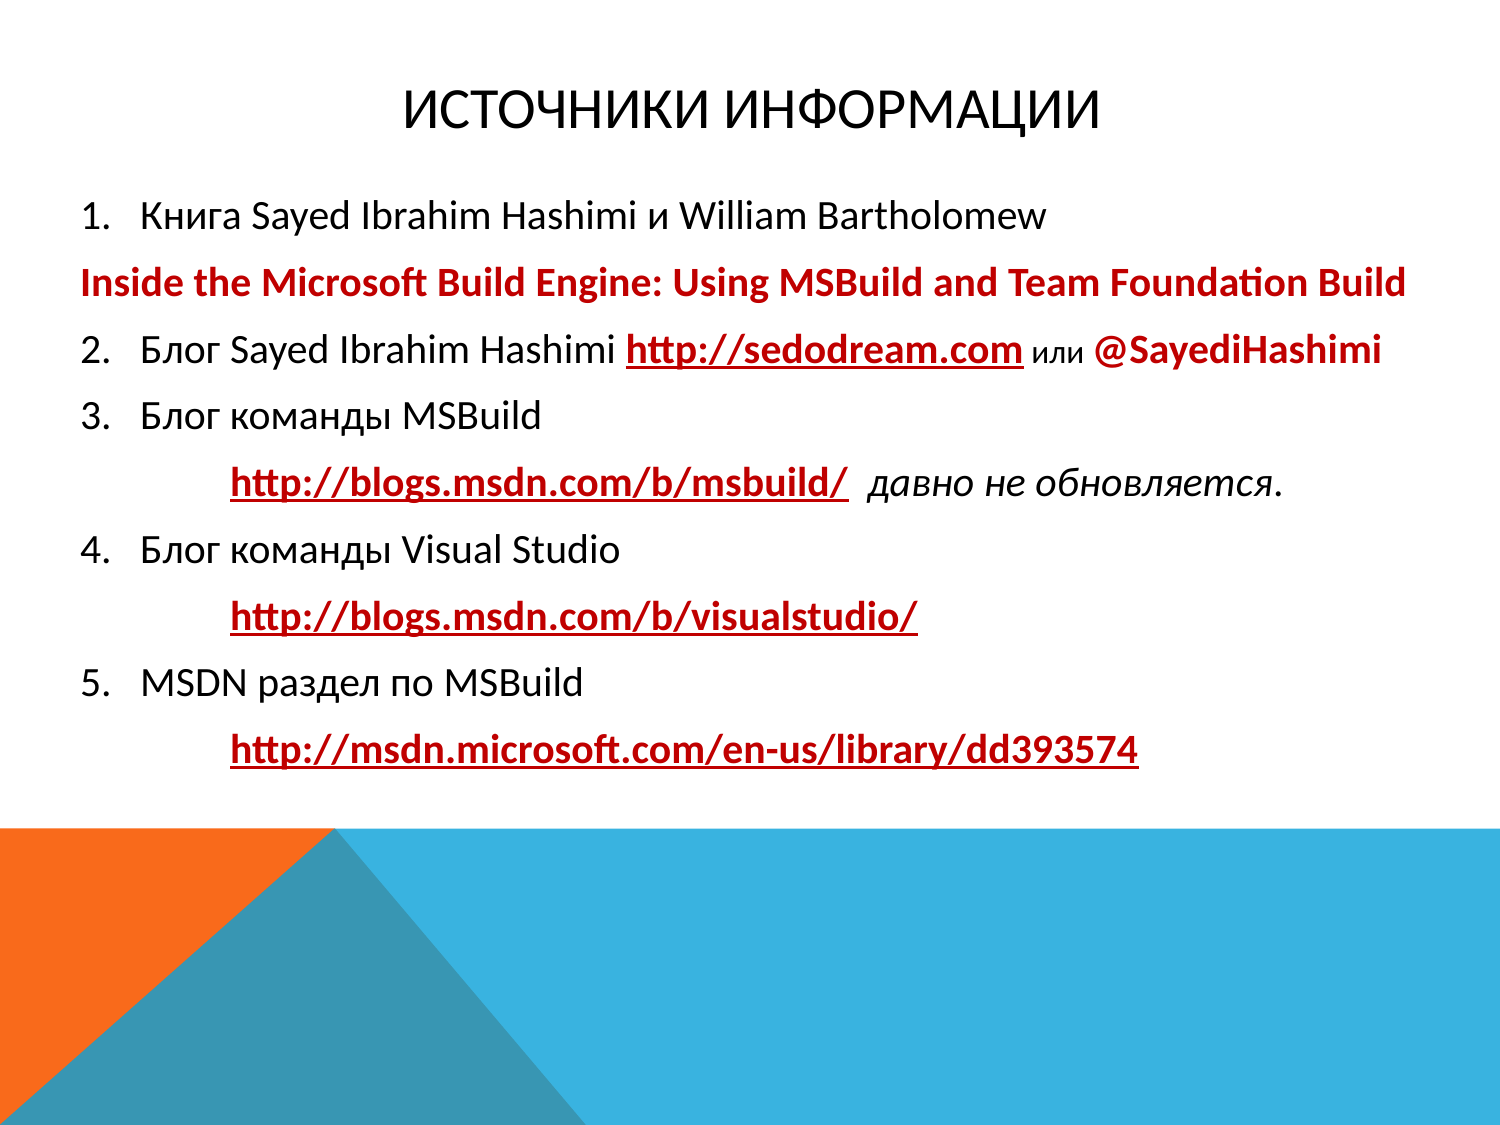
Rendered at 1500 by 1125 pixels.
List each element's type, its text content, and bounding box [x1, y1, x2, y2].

title Источники Информации [135, 60, 1369, 150]
list 1. Книга Sayed Ibrahim Hashimi и William Bartholomew Inside the Microsoft Build Engine: Using MSBuild and Team Foundation Build 2. Блог Sayed Ibrahim Hashimi http://sedodream.com или @SayediHashimi 3. Блог команды MSBuild http://blogs.msdn.com/b/msbuild/ давно не обновляется. 4. Блог команды Visual Studio http://blogs.msdn.com/b/visualstudio/ 5. MSDN раздел по MSBuild http://msdn.microsoft.com/en-us/library/dd393574 [64, 180, 1436, 811]
